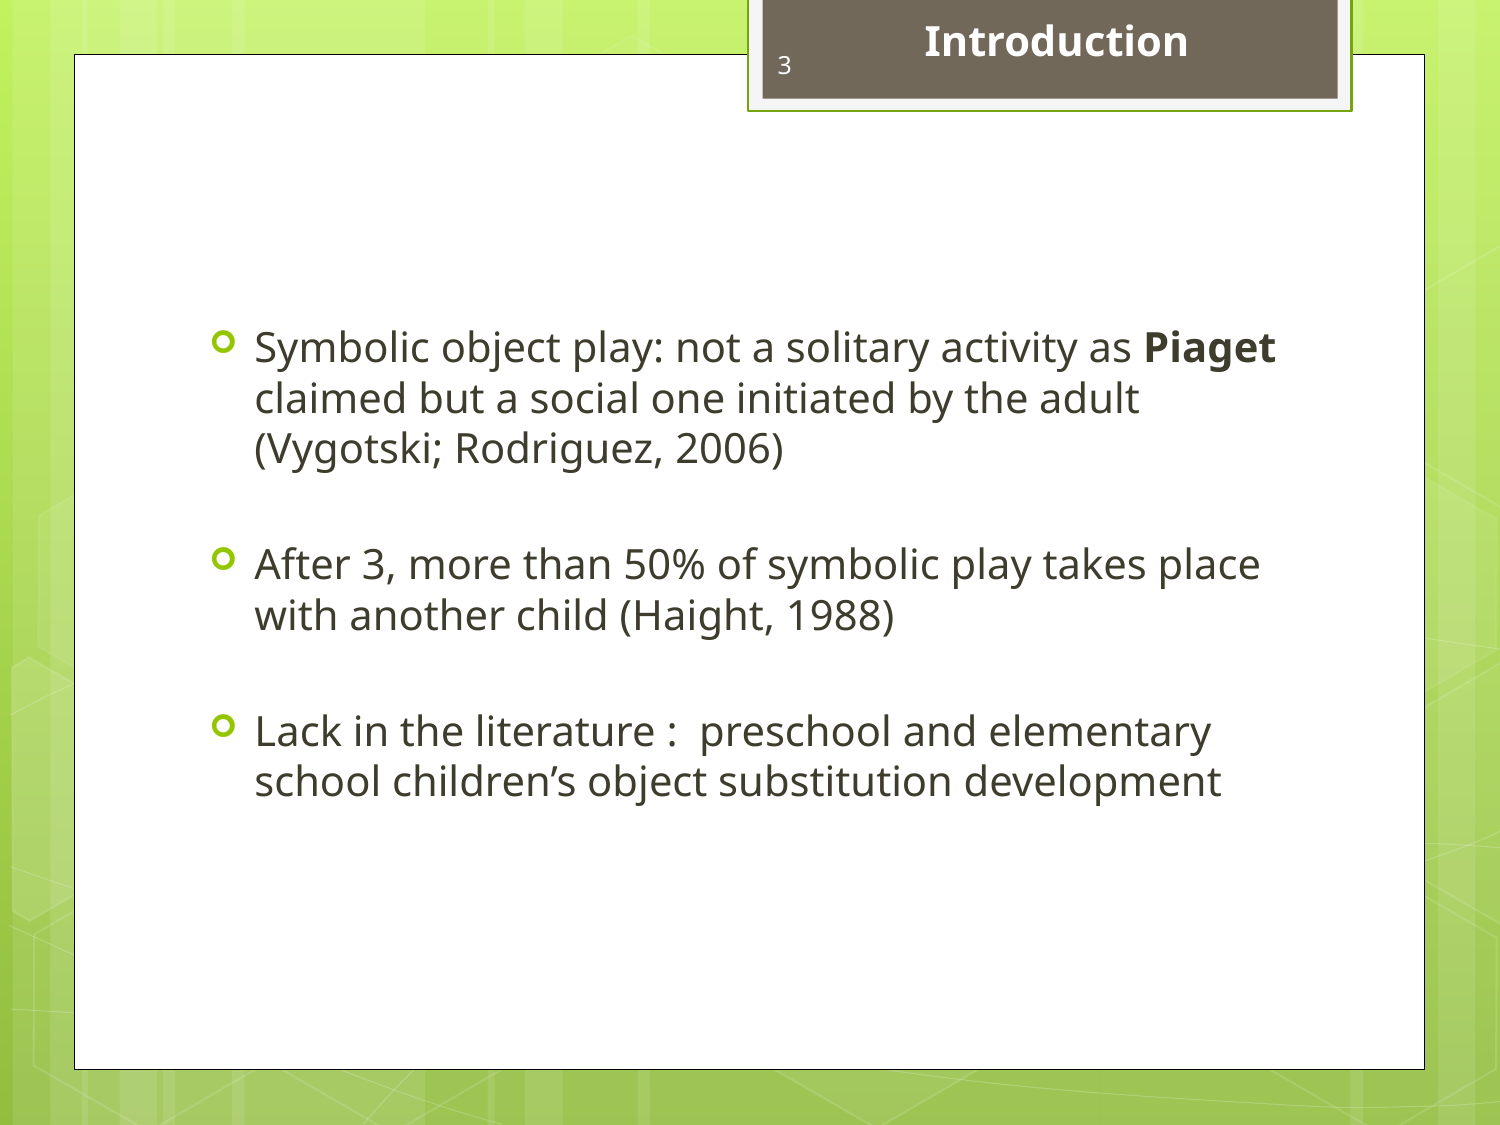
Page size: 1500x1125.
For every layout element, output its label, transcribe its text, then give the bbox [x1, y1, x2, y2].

slide_number 3 [762, 36, 982, 97]
text_box Introduction [773, 7, 1341, 73]
list Symbolic object play: not a solitary activity as Piaget claimed but a social one initiated by the adult (Vygotski; Rodriguez, 2006) After 3, more than 50% of symbolic play takes place with another child (Haight, 1988) Lack in the literature : preschool and elementary school children’s object substitution development [183, 255, 1295, 886]
